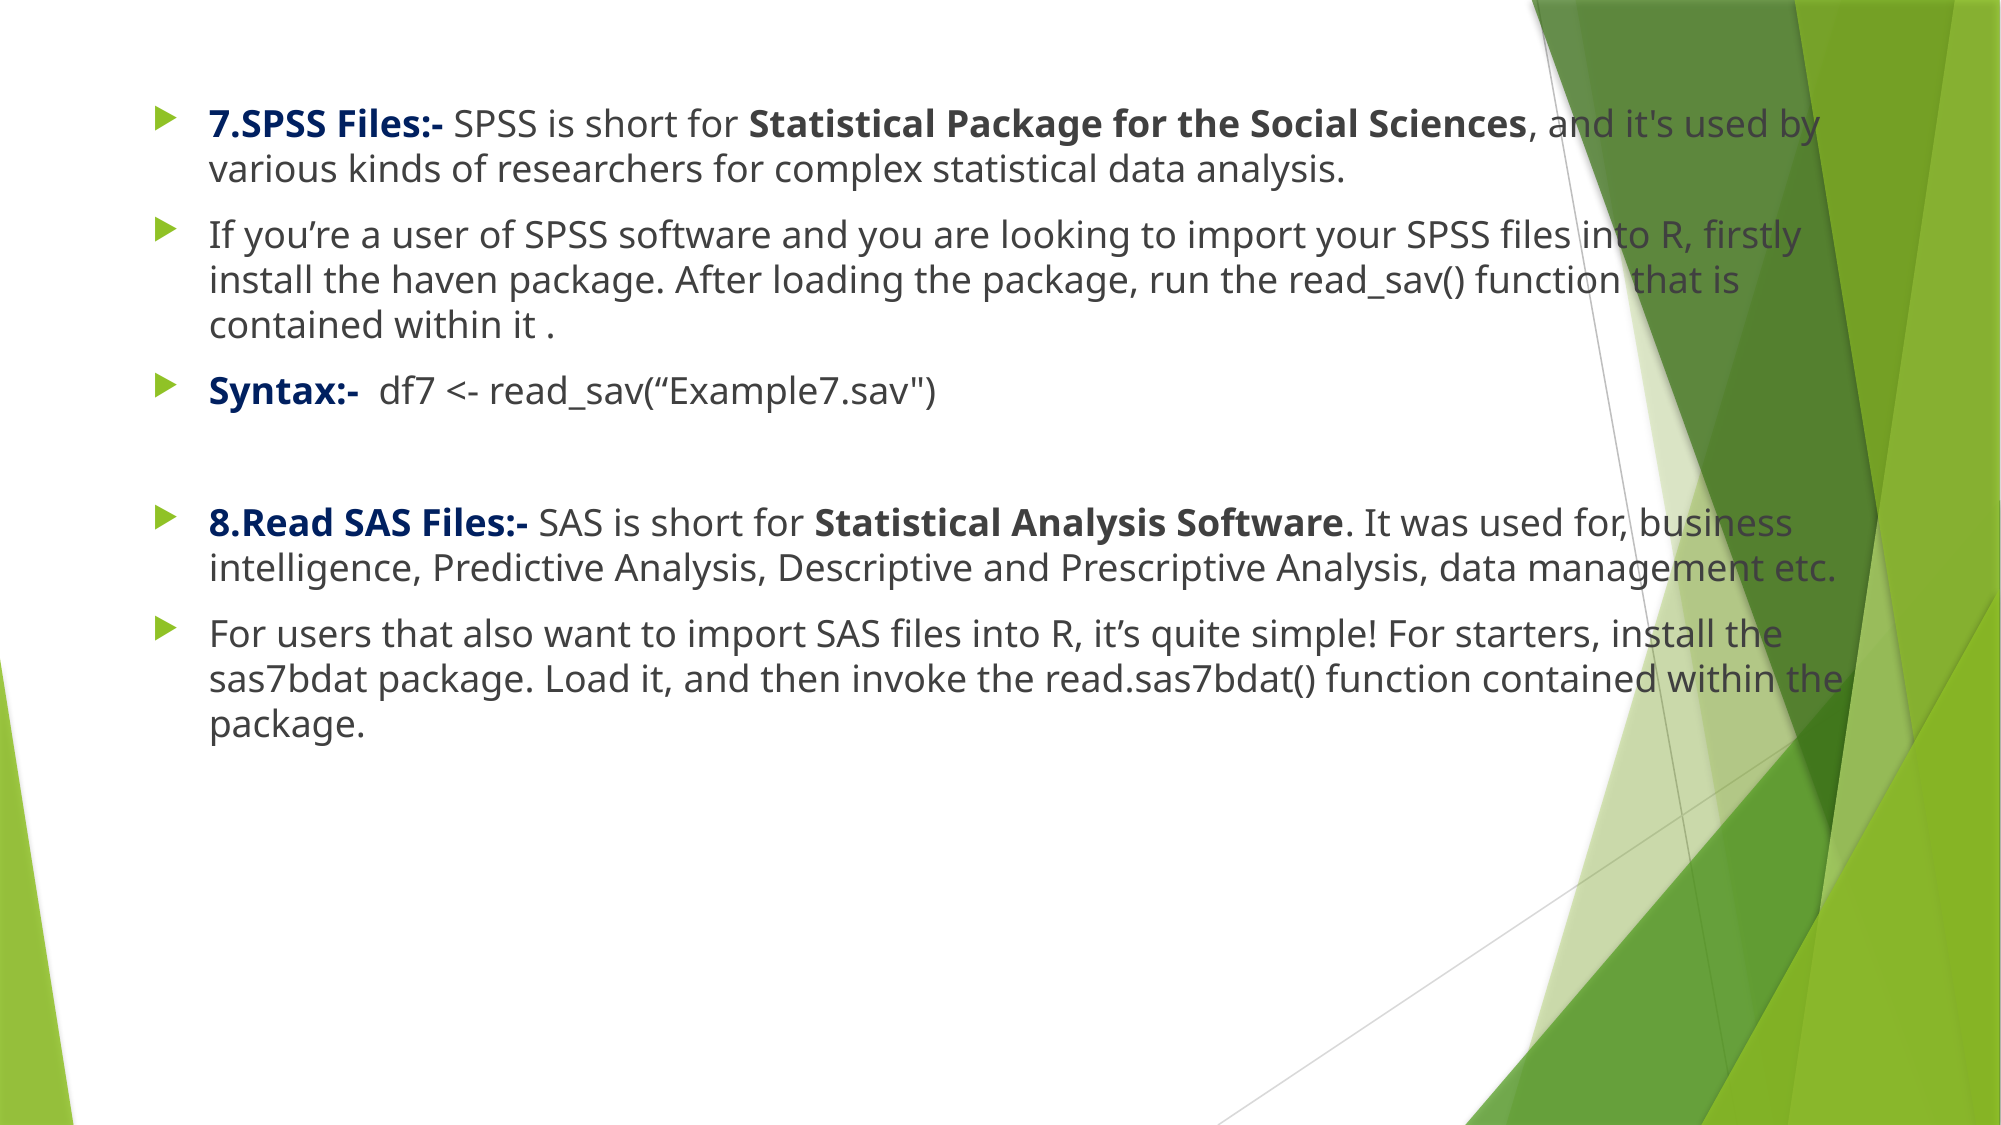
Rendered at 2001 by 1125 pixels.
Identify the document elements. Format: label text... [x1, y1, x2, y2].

list 7.SPSS Files:- SPSS is short for Statistical Package for the Social Sciences, and it's used by various kinds of researchers for complex statistical data analysis. If you’re a user of SPSS software and you are looking to import your SPSS files into R, firstly install the haven package. After loading the package, run the read_sav() function that is contained within it . Syntax:- df7 <- read_sav(“Example7.sav") 8.Read SAS Files:- SAS is short for Statistical Analysis Software. It was used for, business intelligence, Predictive Analysis, Descriptive and Prescriptive Analysis, data management etc. For users that also want to import SAS files into R, it’s quite simple! For starters, install the sas7bdat package. Load it, and then invoke the read.sas7bdat() function contained within the package. [137, 92, 1863, 1107]
